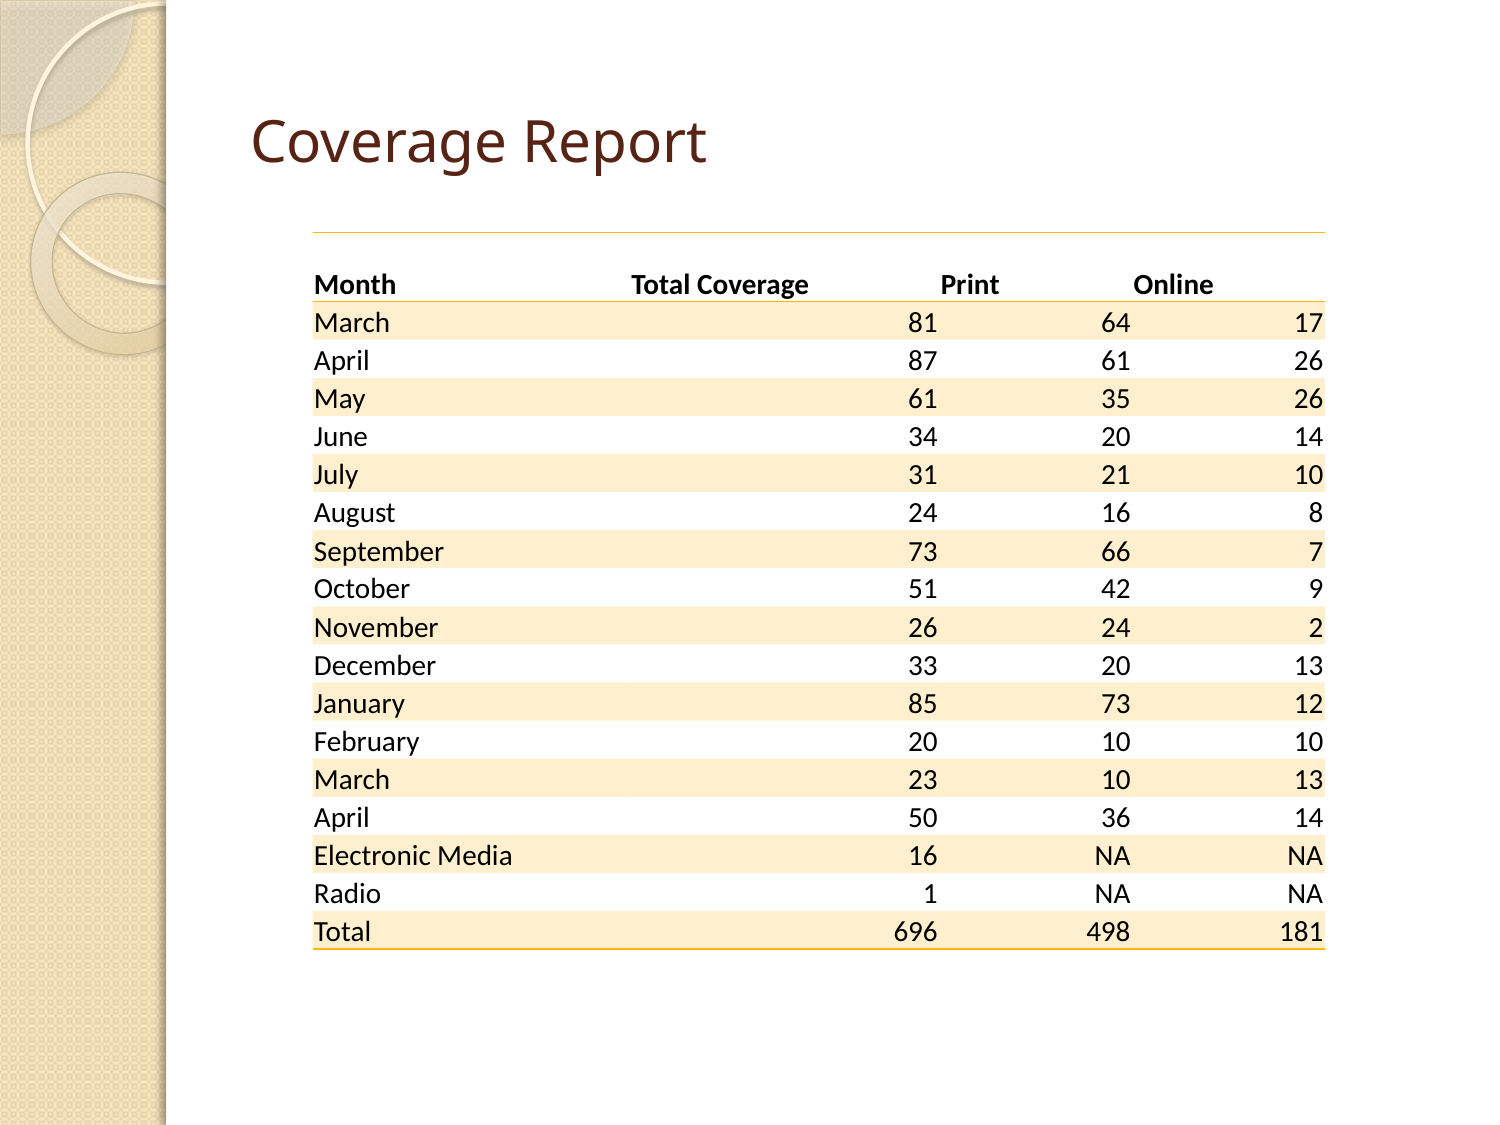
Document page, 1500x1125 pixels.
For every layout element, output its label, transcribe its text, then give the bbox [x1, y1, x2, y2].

table_cell 13 [1132, 759, 1325, 797]
table_cell May [313, 378, 630, 416]
table_cell 14 [1132, 797, 1325, 835]
table_cell 8 [1132, 492, 1325, 530]
table_cell August [313, 492, 630, 530]
table_cell 10 [1132, 721, 1325, 759]
table_cell 33 [630, 644, 939, 683]
table_cell 26 [1132, 378, 1325, 416]
table_cell 26 [1132, 340, 1325, 378]
table_cell 81 [630, 302, 939, 340]
table_cell December [313, 644, 630, 683]
table_cell 36 [939, 797, 1132, 835]
table_cell Total [313, 911, 630, 948]
table_cell NA [939, 835, 1132, 873]
table_cell 50 [630, 797, 939, 835]
table_cell 10 [939, 721, 1132, 759]
table_cell March [313, 302, 630, 340]
table_cell 24 [630, 492, 939, 530]
table_cell 34 [630, 416, 939, 454]
table_cell 7 [1132, 530, 1325, 568]
table_cell April [313, 340, 630, 378]
table_cell 16 [630, 835, 939, 873]
table_cell September [313, 530, 630, 568]
table_cell 9 [1132, 568, 1325, 606]
table_cell 16 [939, 492, 1132, 530]
table_cell 14 [1132, 416, 1325, 454]
table_cell November [313, 606, 630, 644]
table_cell NA [1132, 873, 1325, 911]
table_cell Electronic Media [313, 835, 630, 873]
table_cell 64 [939, 302, 1132, 340]
table_cell 42 [939, 568, 1132, 606]
table_cell October [313, 568, 630, 606]
table_cell July [313, 454, 630, 492]
table_cell 696 [630, 911, 939, 948]
table_cell 10 [1132, 454, 1325, 492]
table_cell 1 [630, 873, 939, 911]
table_header Total Coverage [630, 233, 939, 301]
table_cell January [313, 683, 630, 721]
table_cell 73 [939, 683, 1132, 721]
table_cell 87 [630, 340, 939, 378]
table_cell 24 [939, 606, 1132, 644]
table_cell 2 [1132, 606, 1325, 644]
table_cell 85 [630, 683, 939, 721]
table_header Month [313, 233, 630, 301]
table_cell 61 [630, 378, 939, 416]
table_cell 23 [630, 759, 939, 797]
table_cell 20 [630, 721, 939, 759]
table_cell 12 [1132, 683, 1325, 721]
table_cell 66 [939, 530, 1132, 568]
table_cell February [313, 721, 630, 759]
table_cell 13 [1132, 644, 1325, 683]
table_cell 35 [939, 378, 1132, 416]
table_cell 73 [630, 530, 939, 568]
table_cell April [313, 797, 630, 835]
title Coverage Report [235, 45, 1466, 233]
table_cell 51 [630, 568, 939, 606]
table_cell 20 [939, 644, 1132, 683]
table_cell 17 [1132, 302, 1325, 340]
table_cell 26 [630, 606, 939, 644]
table_cell NA [939, 873, 1132, 911]
table_cell Radio [313, 873, 630, 911]
table_header Online [1132, 233, 1325, 301]
table_cell 498 [939, 911, 1132, 948]
table_cell 10 [939, 759, 1132, 797]
table_header Print [939, 233, 1132, 301]
table_cell NA [1132, 835, 1325, 873]
table_cell 21 [939, 454, 1132, 492]
table_cell 181 [1132, 911, 1325, 948]
table_cell June [313, 416, 630, 454]
table_cell 20 [939, 416, 1132, 454]
table_cell 31 [630, 454, 939, 492]
table_cell March [313, 759, 630, 797]
table_cell 61 [939, 340, 1132, 378]
